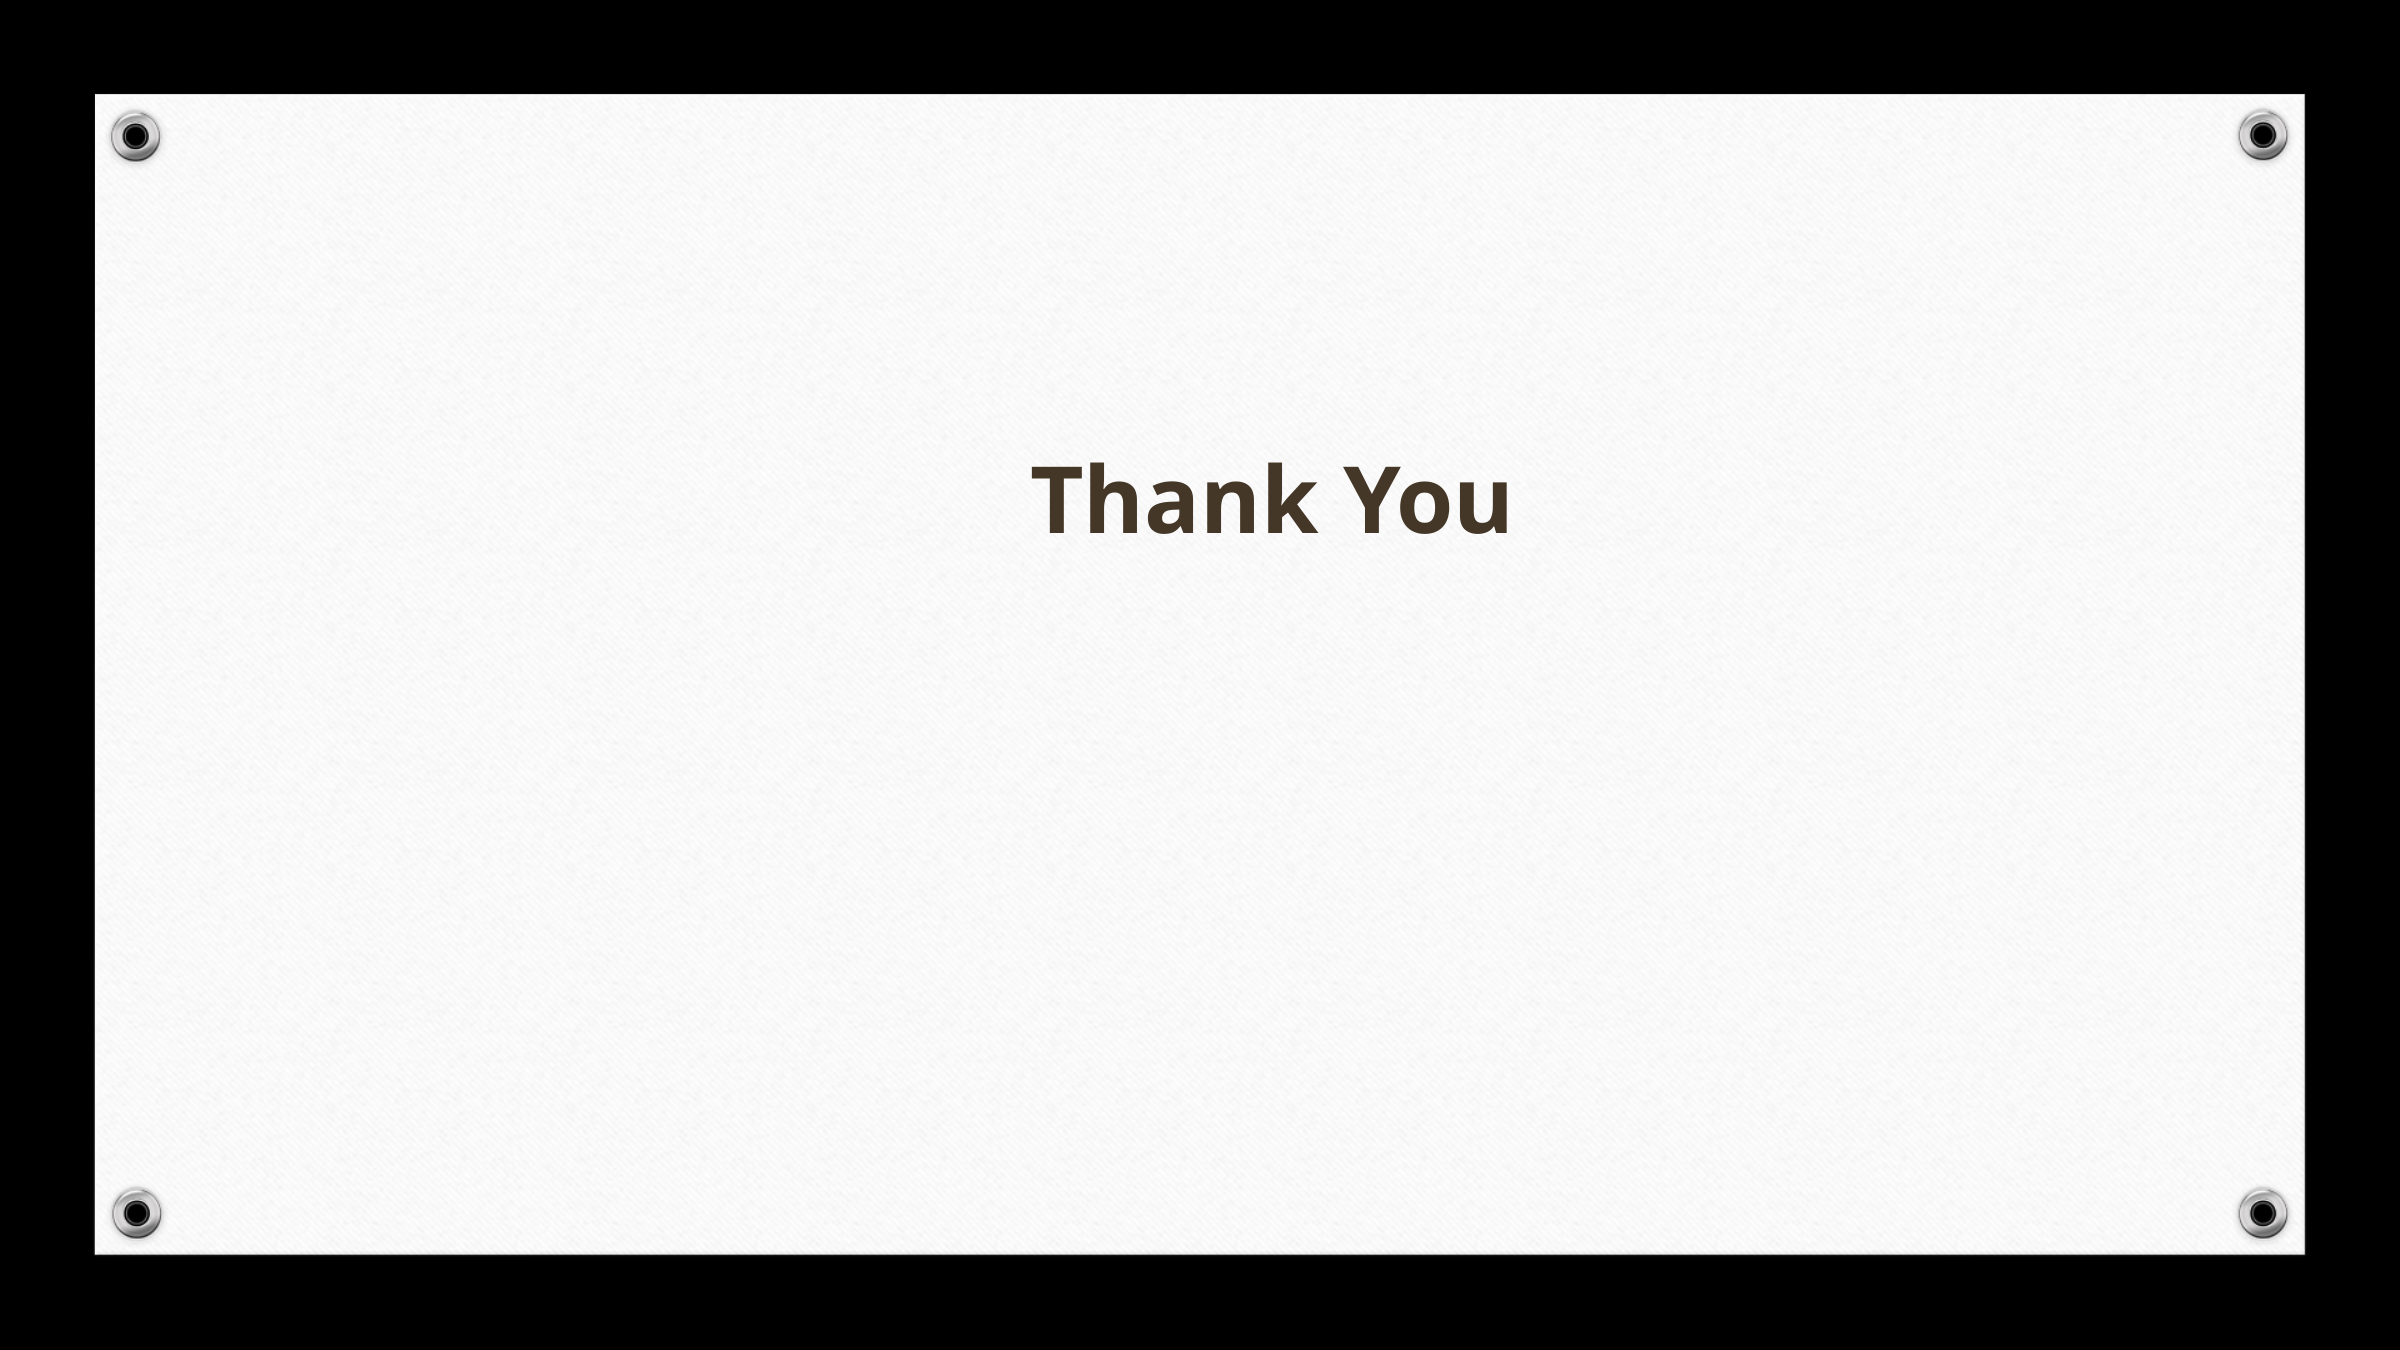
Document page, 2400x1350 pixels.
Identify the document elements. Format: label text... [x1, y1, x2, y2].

text_box Thank You [1030, 435, 1961, 553]
picture [0, 0, 2400, 1350]
